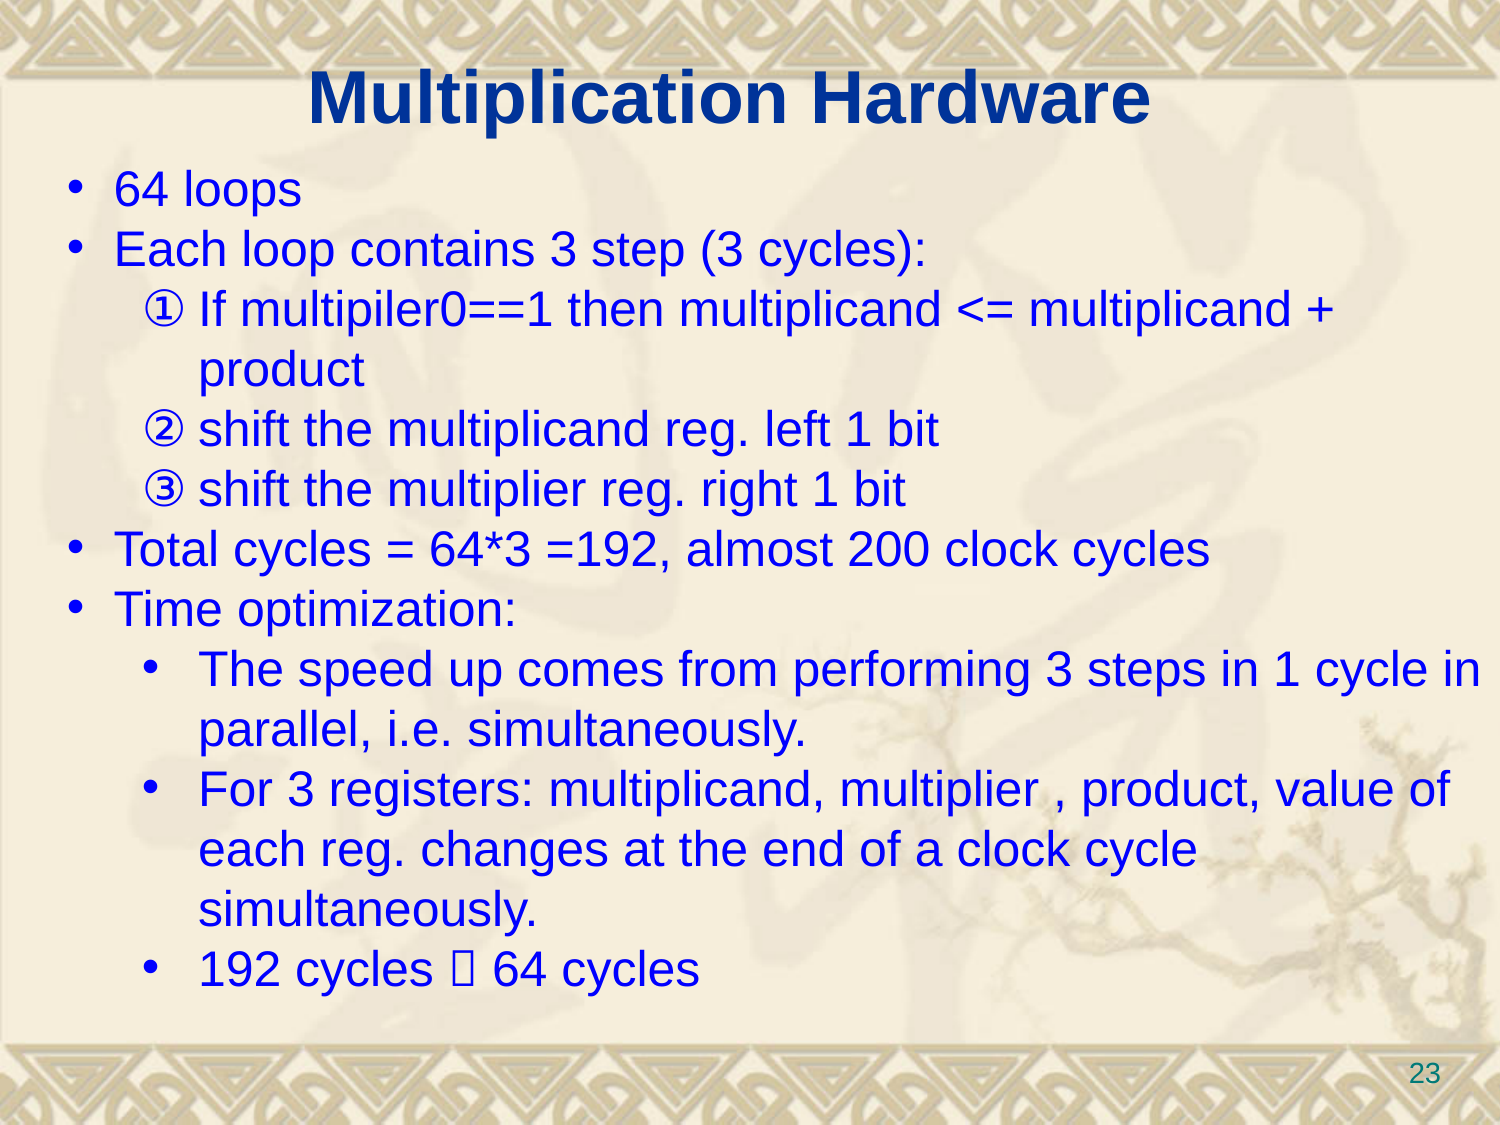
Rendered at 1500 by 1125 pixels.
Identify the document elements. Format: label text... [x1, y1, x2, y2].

title Multiplication Hardware [29, 0, 1431, 188]
slide_number 23 [1080, 1046, 1457, 1125]
picture [0, 0, 1500, 1125]
text_box 64 loops Each loop contains 3 step (3 cycles): If multipiler0==1 then multiplicand <= multiplicand + product shift the multiplicand reg. left 1 bit shift the multiplier reg. right 1 bit Total cycles = 64*3 =192, almost 200 clock cycles Time optimization: The speed up comes from performing 3 steps in 1 cycle in parallel, i.e. simultaneously. For 3 registers: multiplicand, multiplier , product, value of each reg. changes at the end of a clock cycle simultaneously. 192 cycles  64 cycles [52, 148, 1499, 1004]
